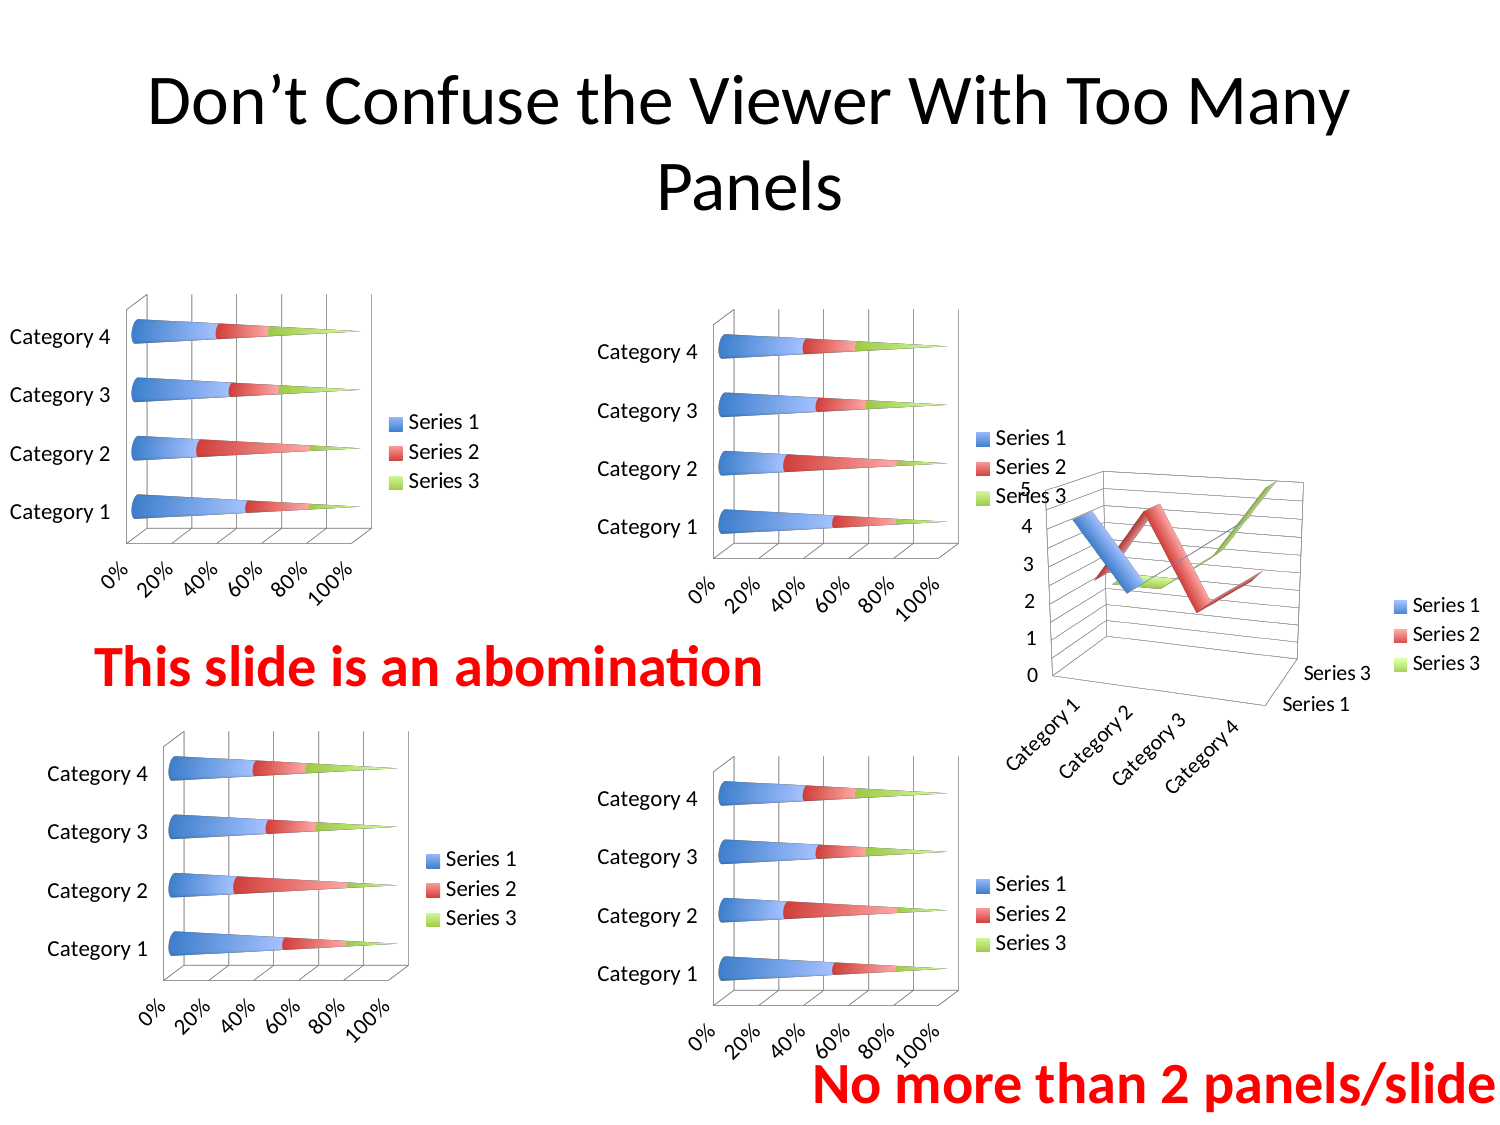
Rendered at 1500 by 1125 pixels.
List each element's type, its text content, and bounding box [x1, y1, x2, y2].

chart [586, 302, 1500, 1083]
chart [0, 286, 501, 621]
text_box This slide is an abomination [79, 620, 779, 706]
text_box No more than 2 panels/slide [797, 1037, 1500, 1123]
chart [37, 723, 539, 1058]
title Don’t Confuse the Viewer With Too Many Panels [75, 45, 1425, 233]
